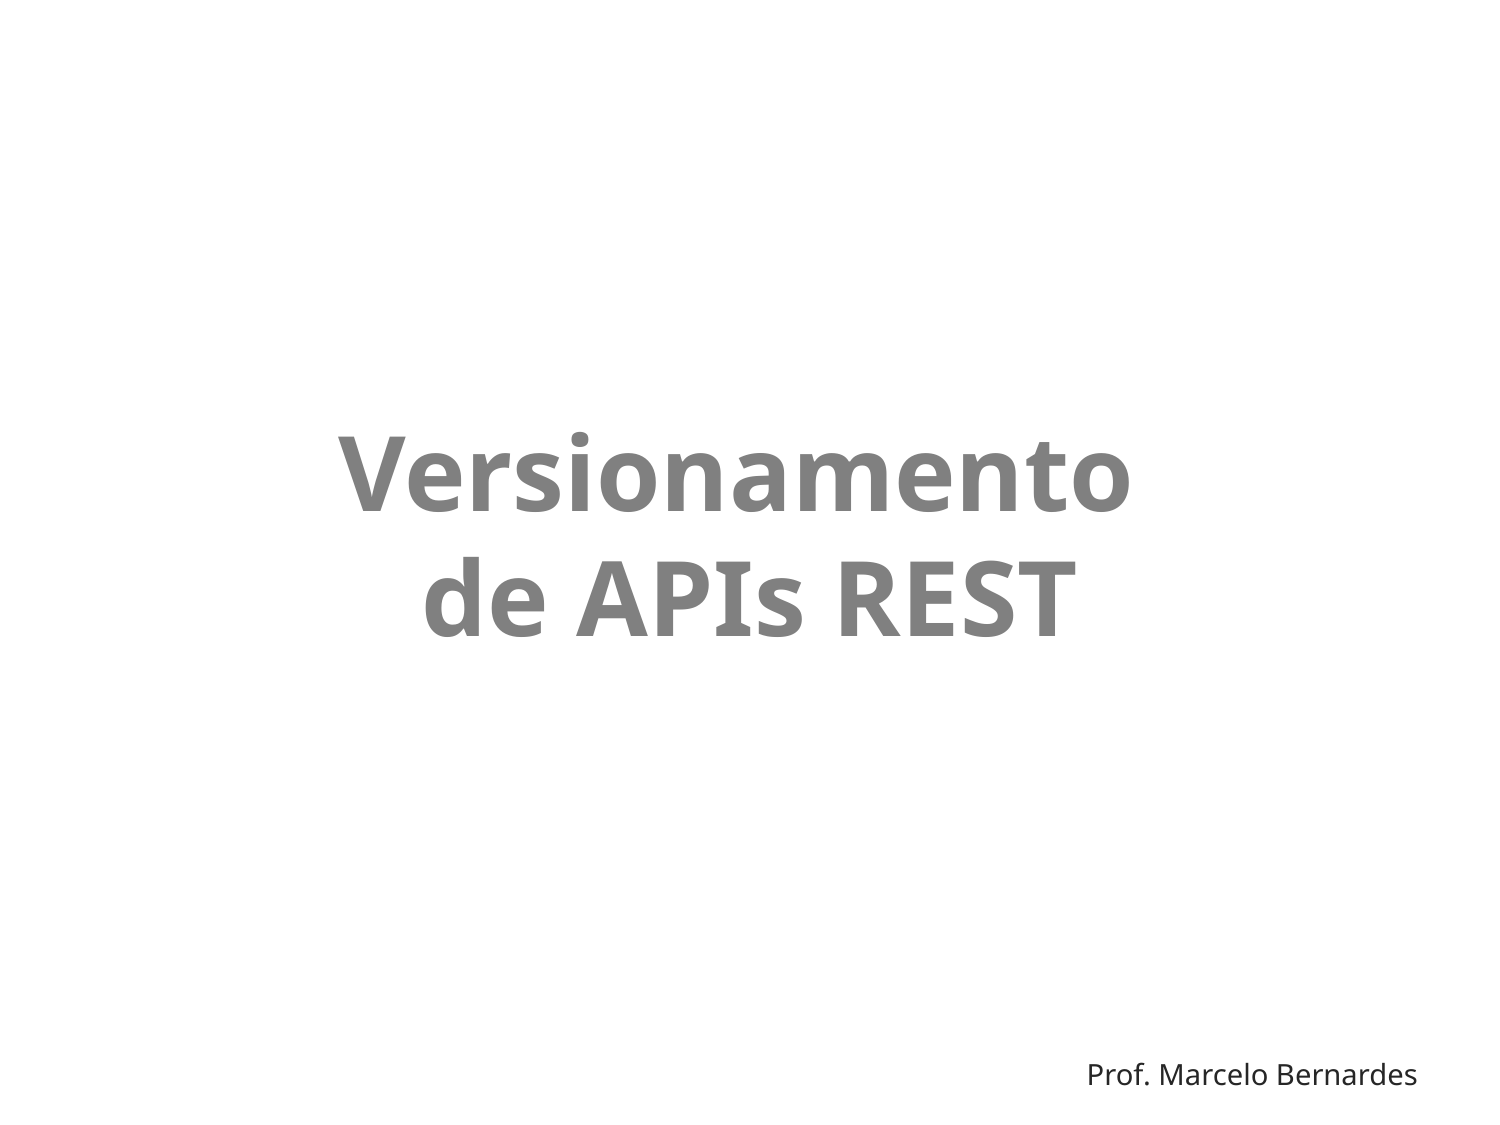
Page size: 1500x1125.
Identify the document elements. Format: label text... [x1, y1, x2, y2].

text_box Versionamento de APIs REST [34, 392, 1466, 690]
text_box Prof. Marcelo Bernardes [1071, 1048, 1459, 1099]
